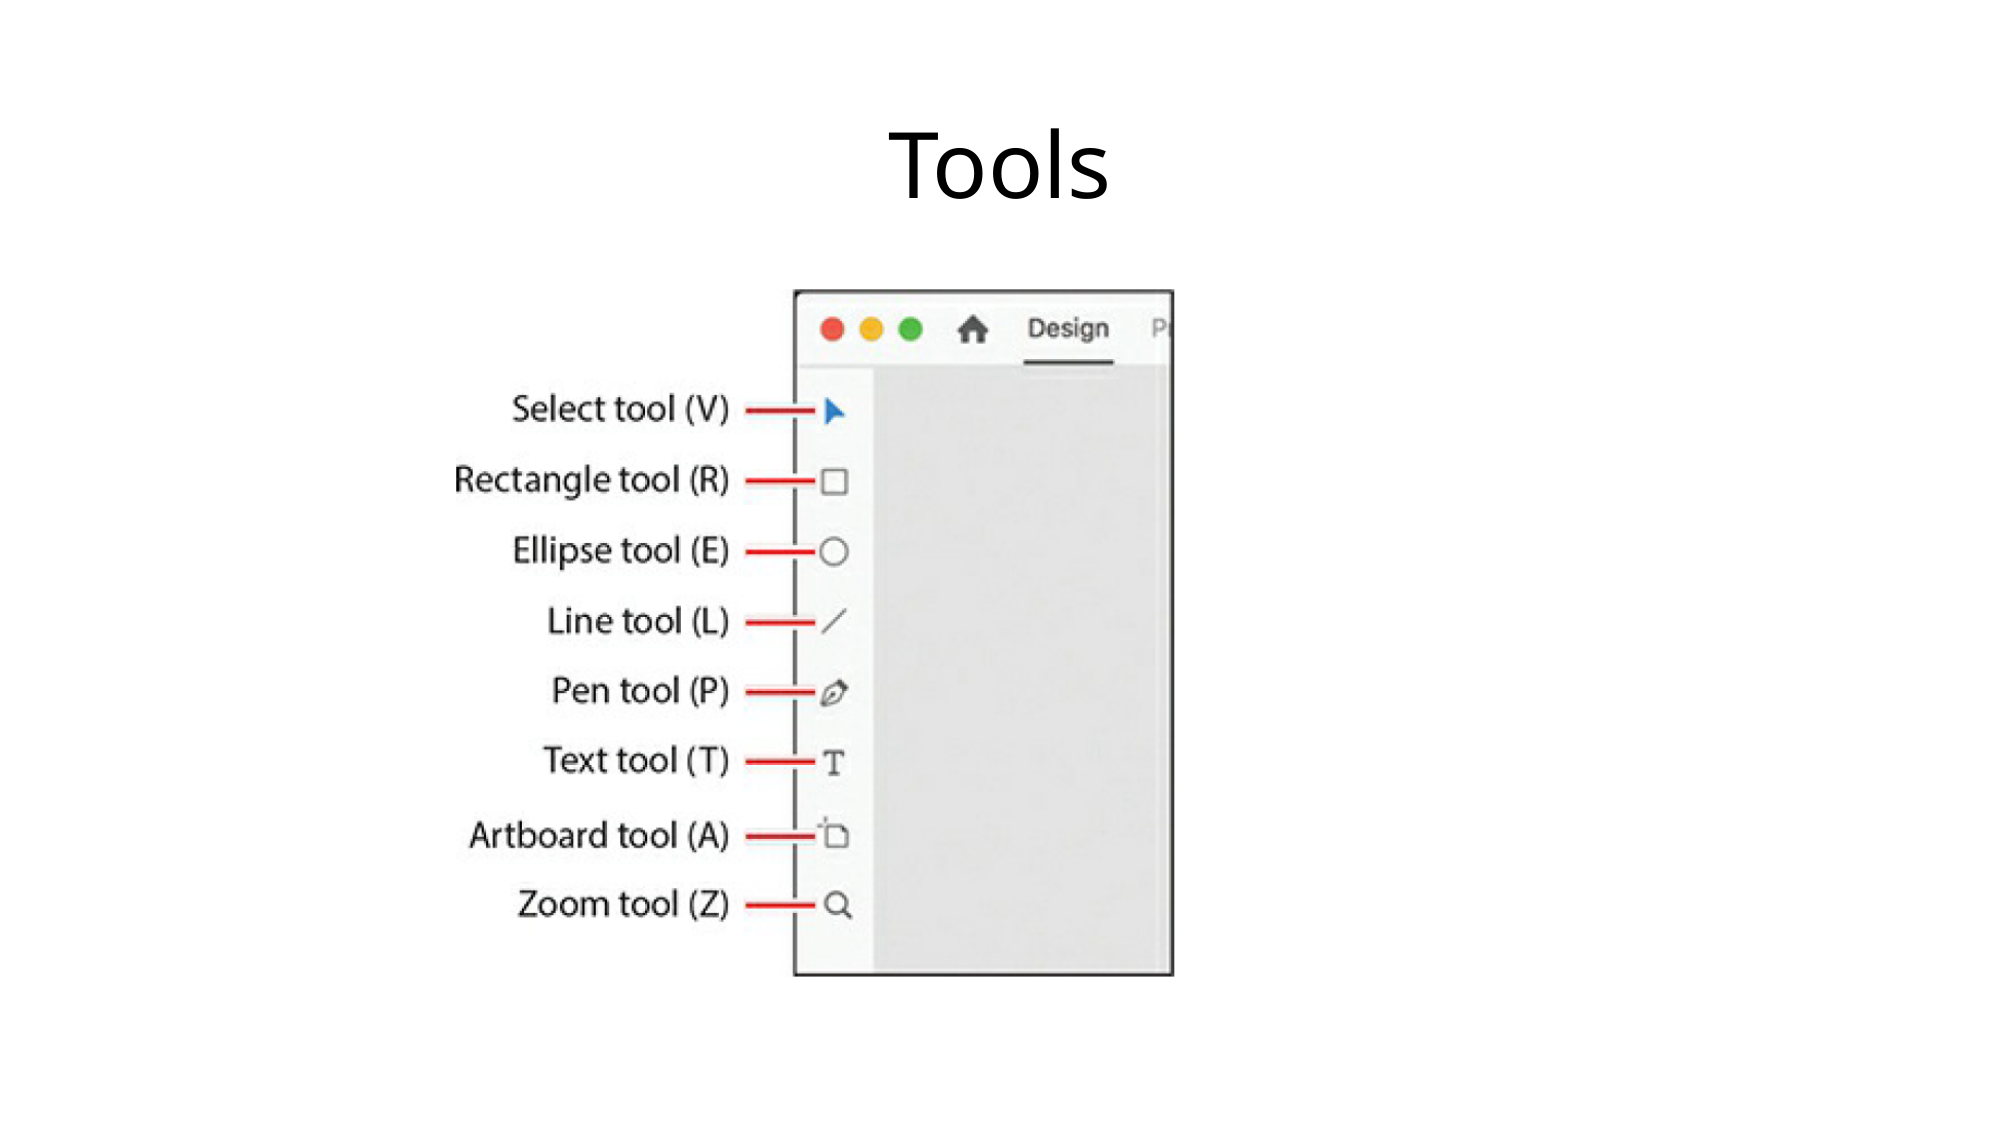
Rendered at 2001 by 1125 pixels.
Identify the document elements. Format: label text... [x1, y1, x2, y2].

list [406, 277, 1241, 992]
title Tools [137, 59, 1863, 278]
